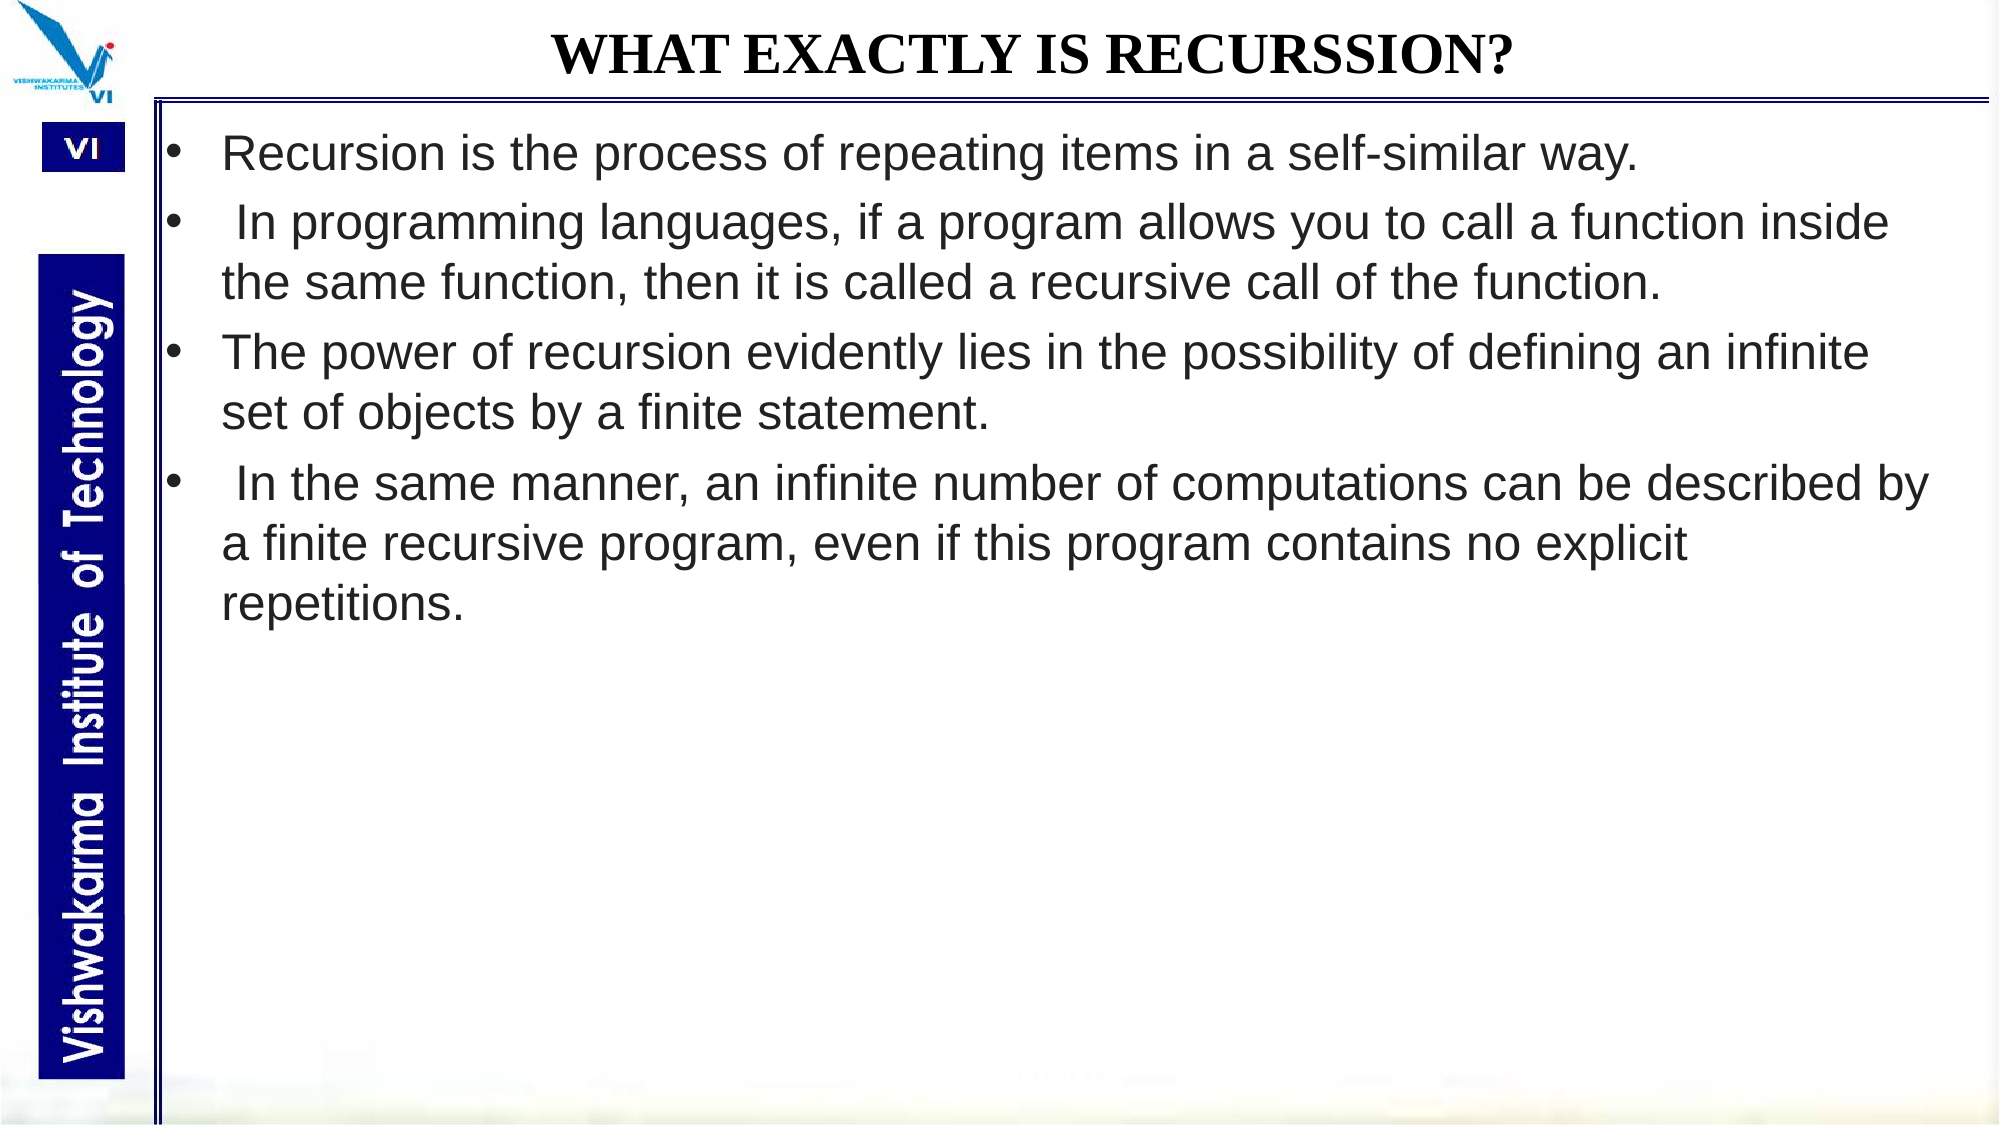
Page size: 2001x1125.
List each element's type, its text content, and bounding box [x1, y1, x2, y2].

list Recursion is the process of repeating items in a self-similar way. In programming languages, if a program allows you to call a function inside the same function, then it is called a recursive call of the function. The power of recursion evidently lies in the possibility of defining an infinite set of objects by a finite statement. In the same manner, an infinite number of computations can be described by a finite recursive program, even if this program contains no explicit repetitions. [150, 112, 1950, 855]
picture [0, 0, 2001, 1125]
title WHAT EXACTLY IS RECURSSION? [133, 0, 1934, 100]
